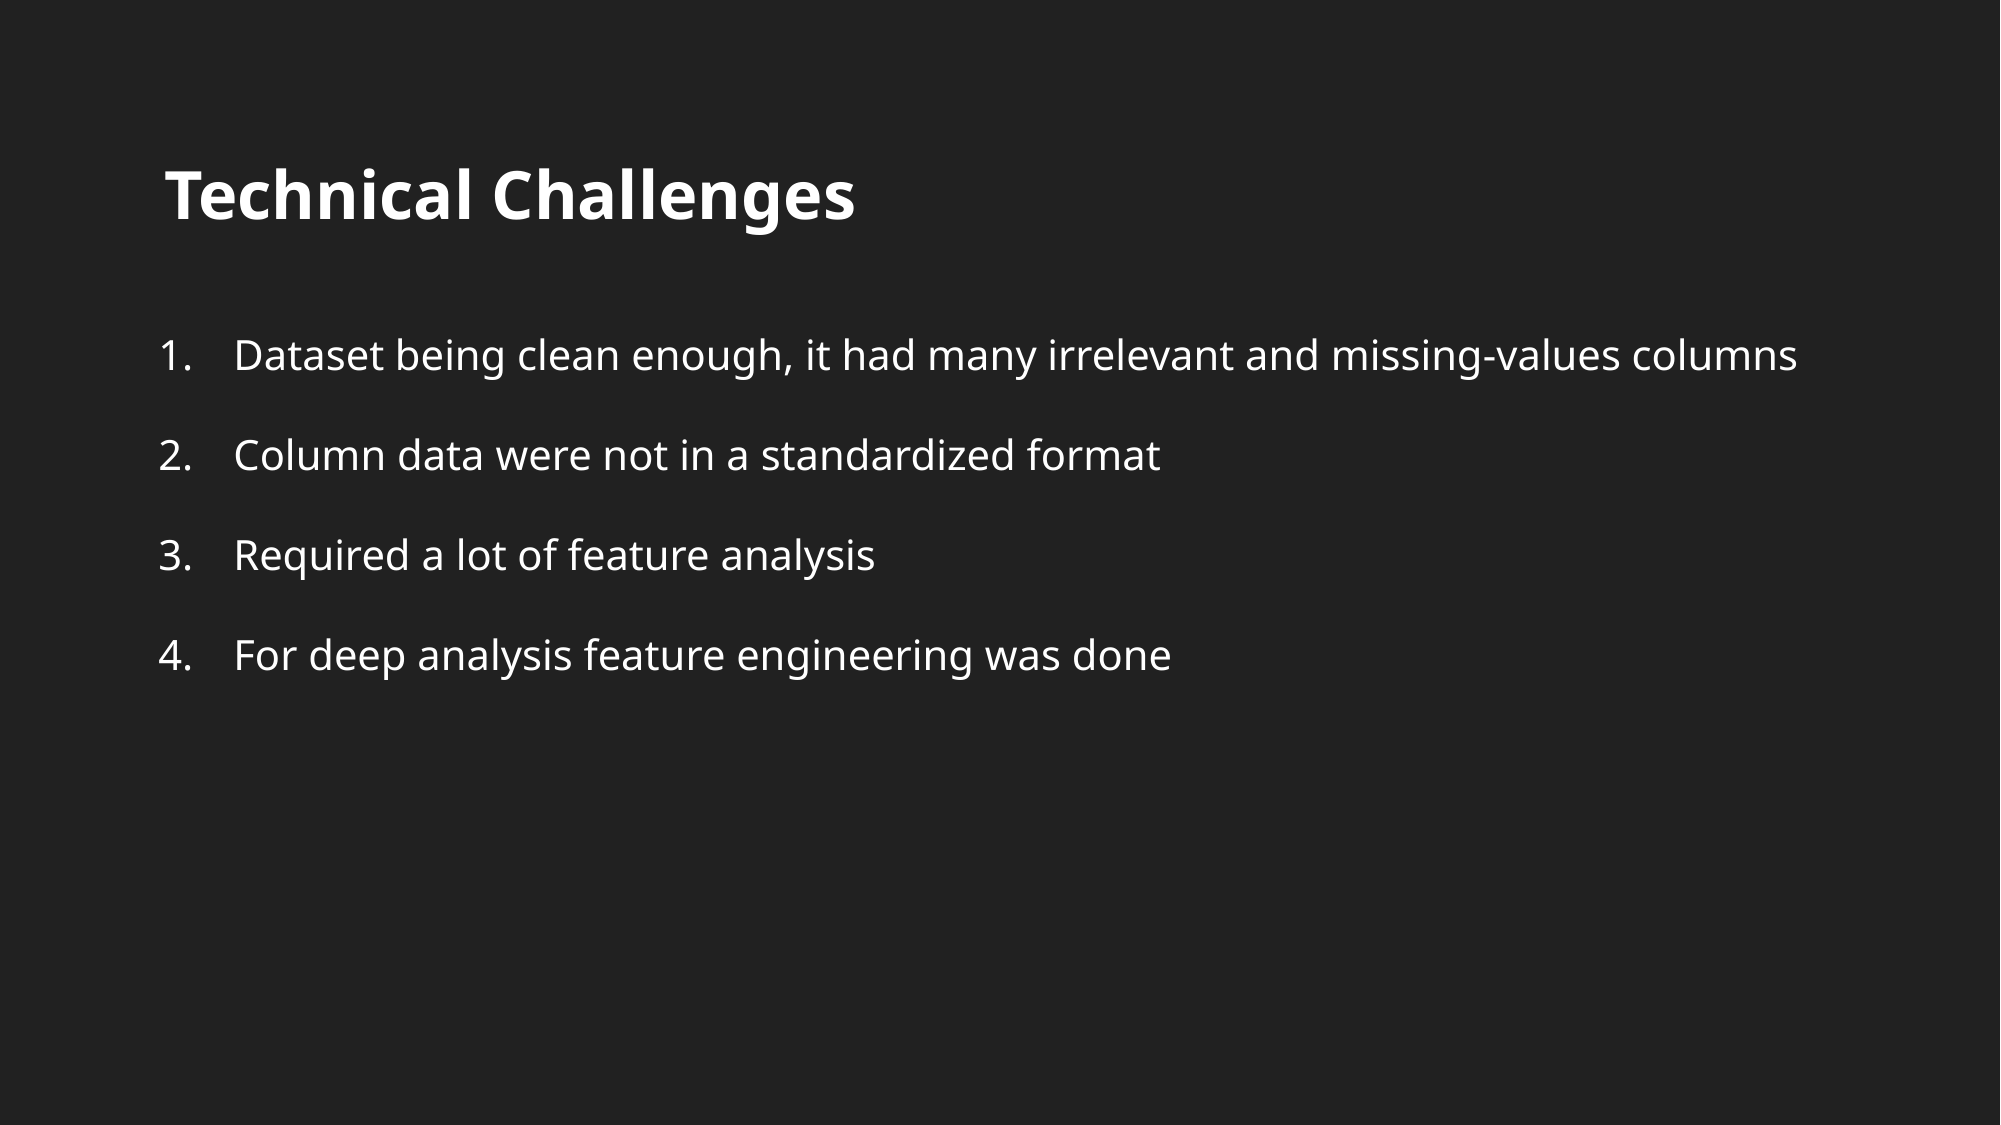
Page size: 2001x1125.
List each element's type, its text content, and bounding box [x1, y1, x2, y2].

text_box Technical Challenges [149, 145, 873, 240]
text_box Dataset being clean enough, it had many irrelevant and missing-values columns Column data were not in a standardized format Required a lot of feature analysis For deep analysis feature engineering was done [143, 271, 1874, 686]
